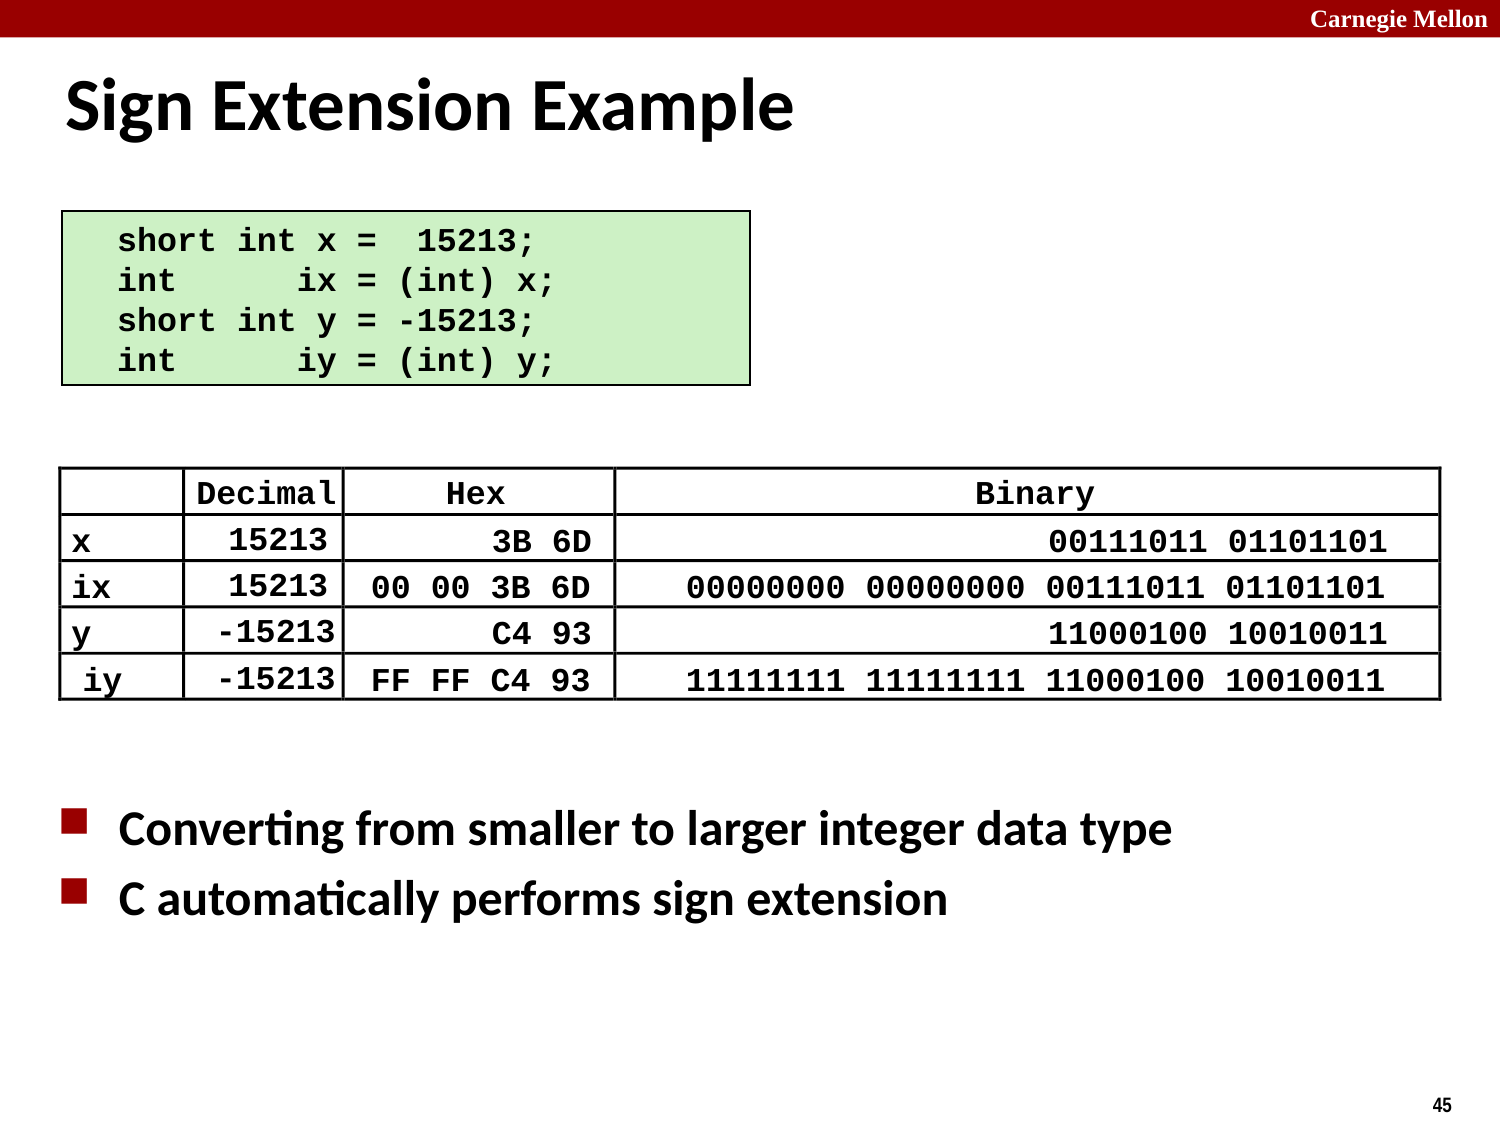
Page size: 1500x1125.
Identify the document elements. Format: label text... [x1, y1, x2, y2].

text_box short int x = 15213; int ix = (int) x; short int y = -15213; int iy = (int) y; [62, 210, 750, 386]
list Converting from smaller to larger integer data type C automatically performs sign extension [47, 787, 1411, 1058]
title Sign Extension Example [49, 52, 1200, 148]
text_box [58, 466, 1442, 701]
